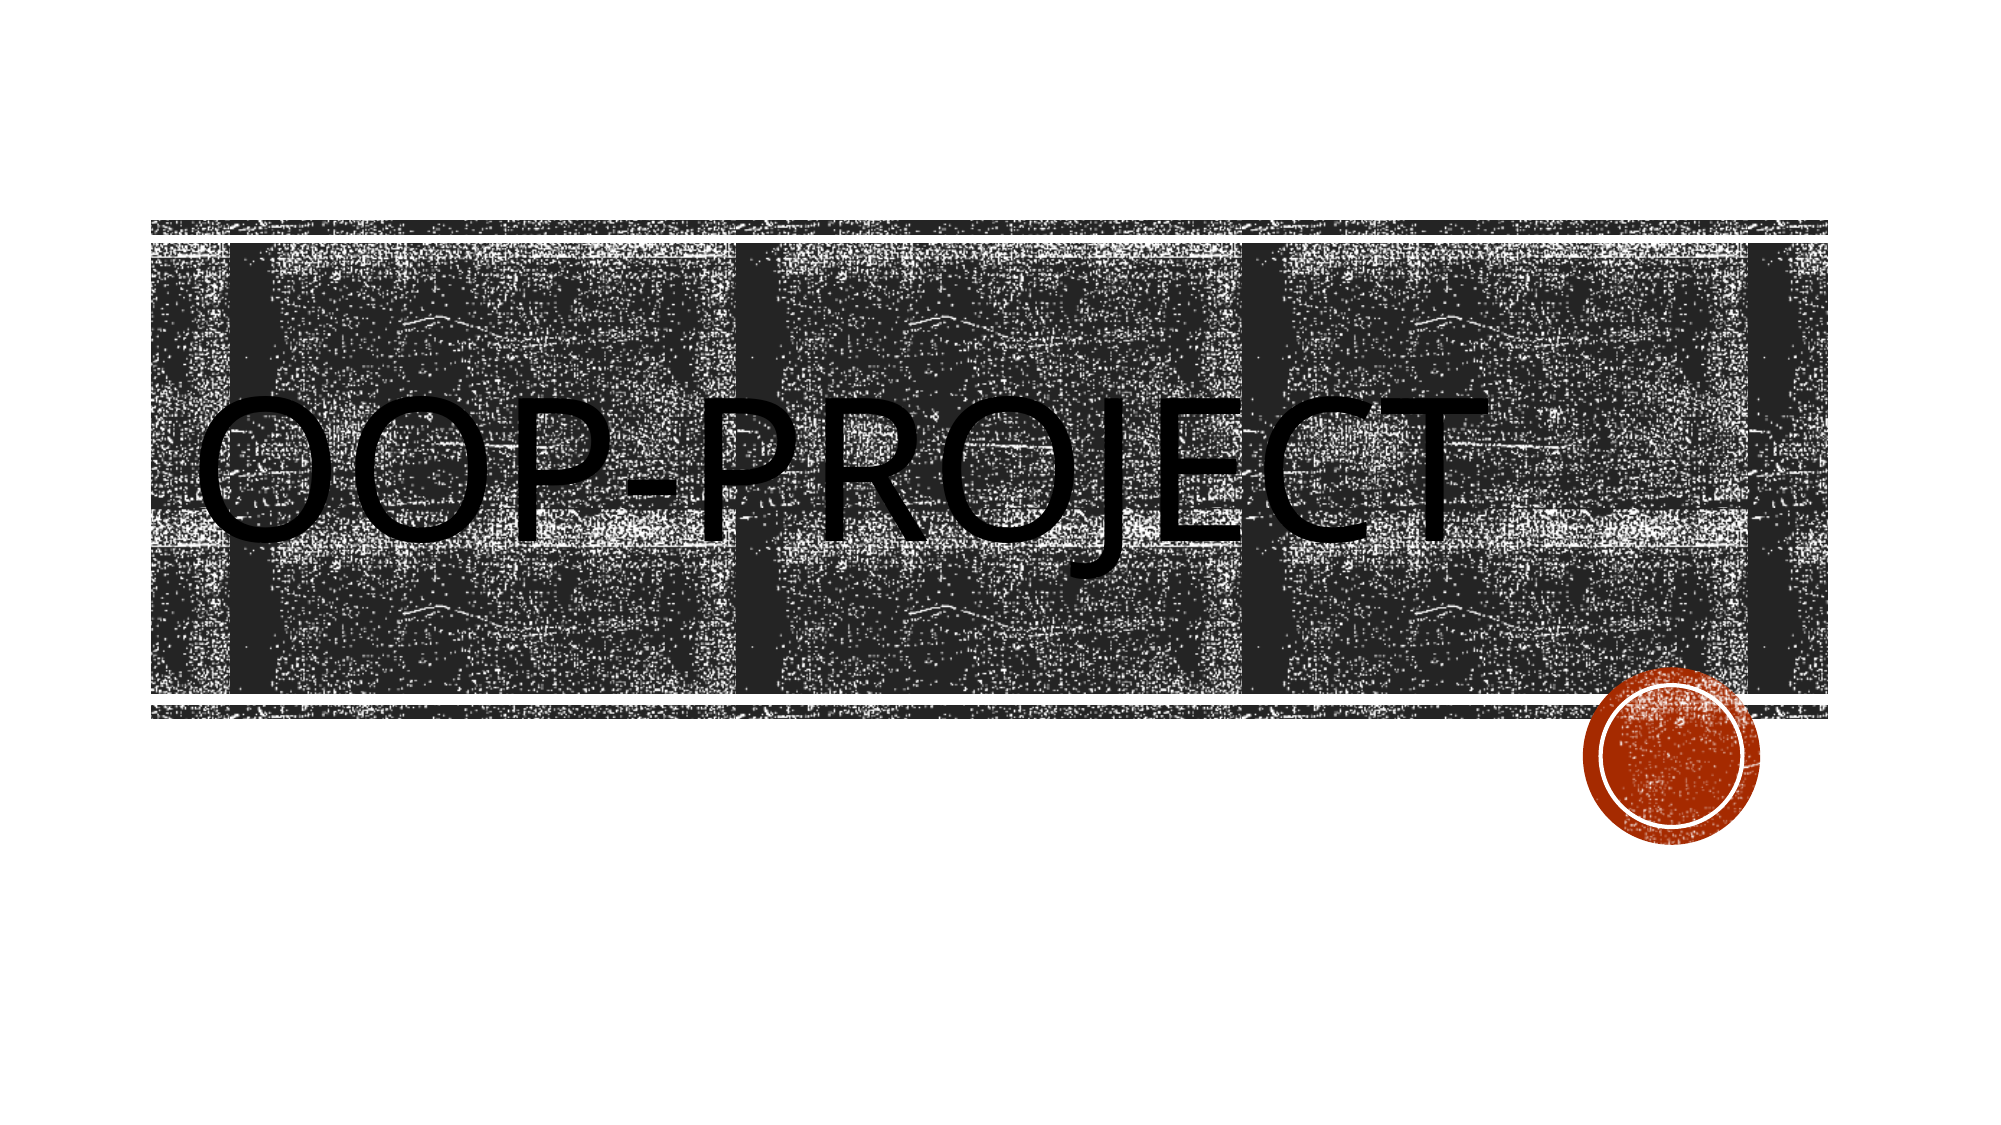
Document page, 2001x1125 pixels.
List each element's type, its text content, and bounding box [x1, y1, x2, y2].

title Oop-project [172, 234, 1808, 733]
